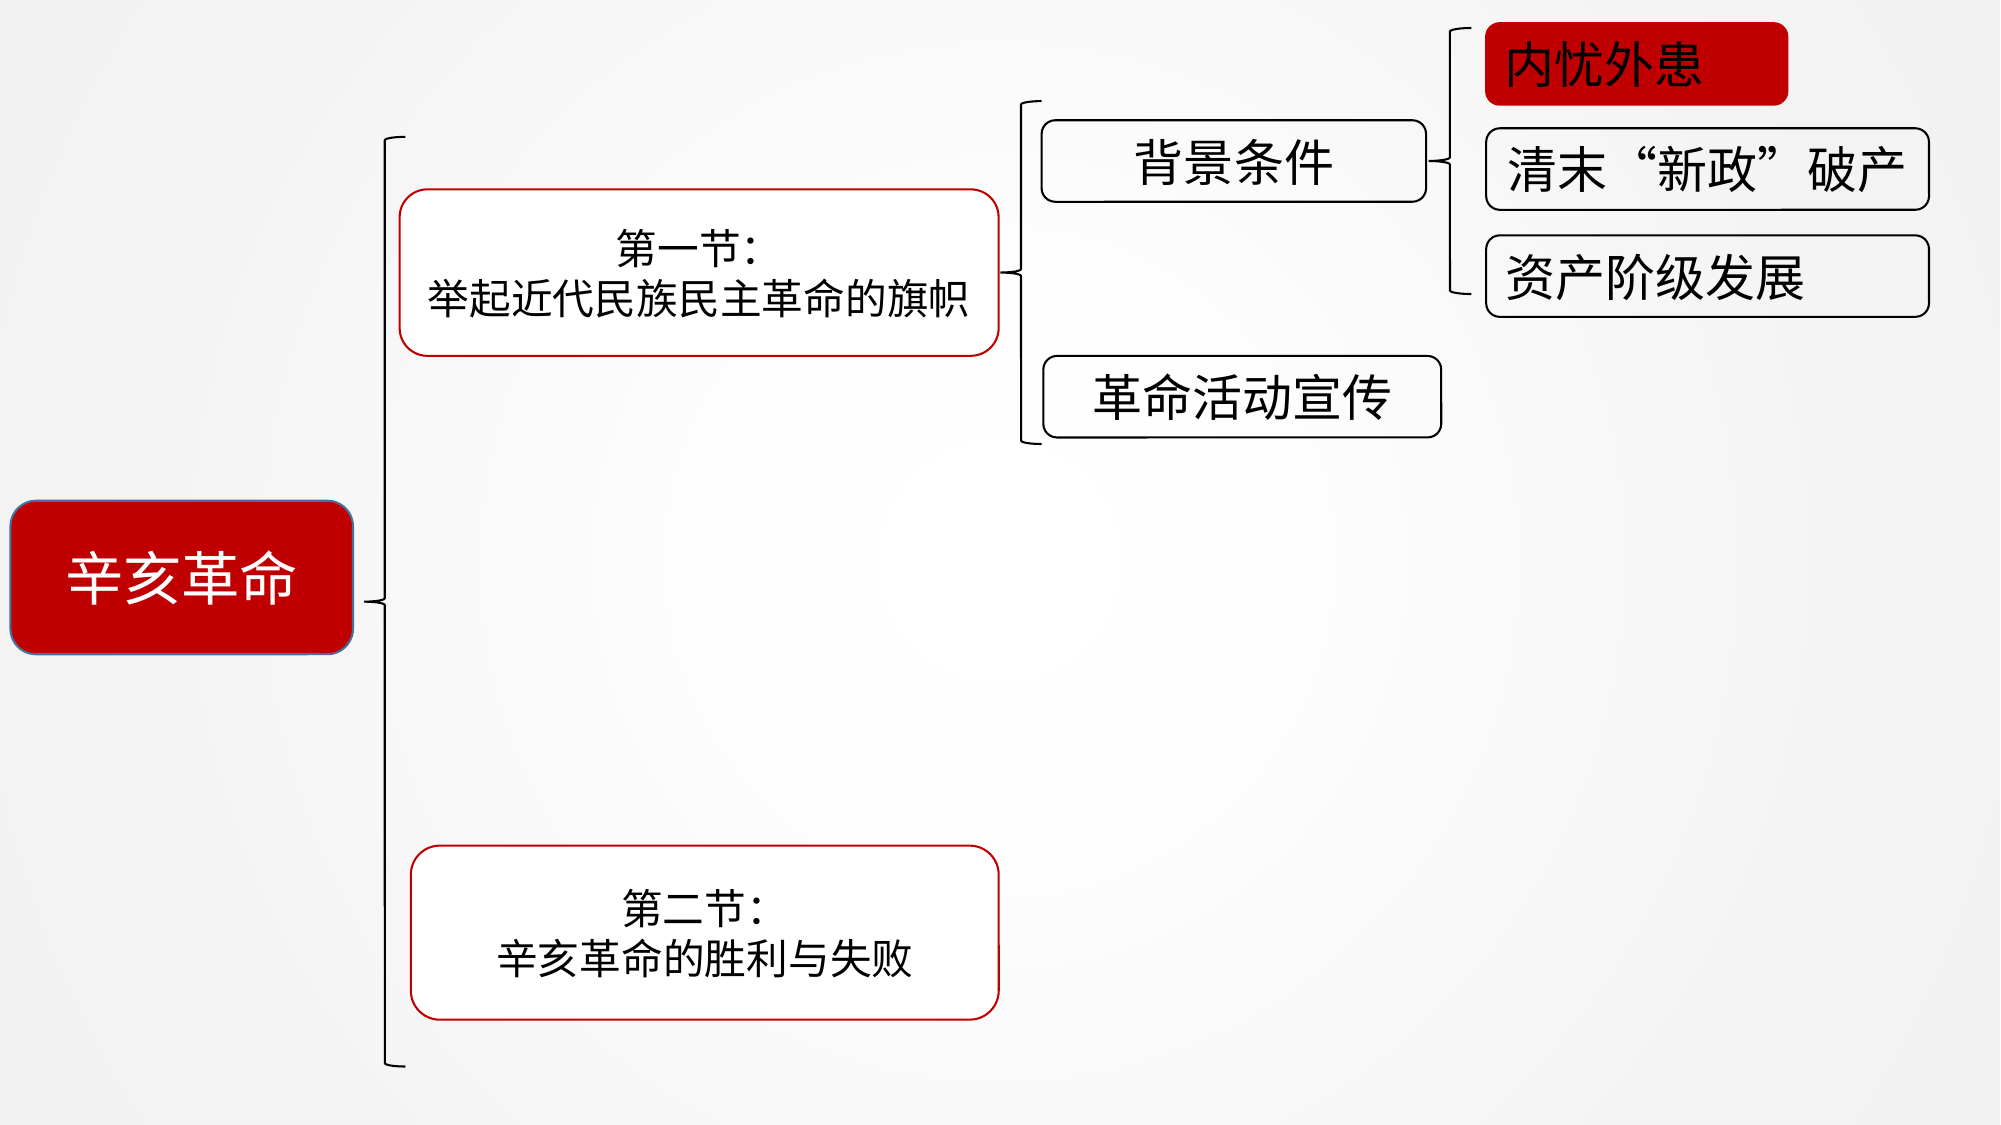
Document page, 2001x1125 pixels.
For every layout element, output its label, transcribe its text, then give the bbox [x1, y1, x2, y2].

text_box [364, 135, 406, 1068]
text_box 第一节： 举起近代民族民主革命的旗帜 [398, 188, 1000, 357]
picture [0, 0, 2000, 1125]
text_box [1041, 23, 1930, 317]
text_box 辛亥革命 [9, 499, 355, 656]
text_box 第二节： 辛亥革命的胜利与失败 [409, 844, 1000, 1021]
text_box 革命活动宣传 [1042, 354, 1443, 439]
text_box [1000, 100, 1042, 446]
